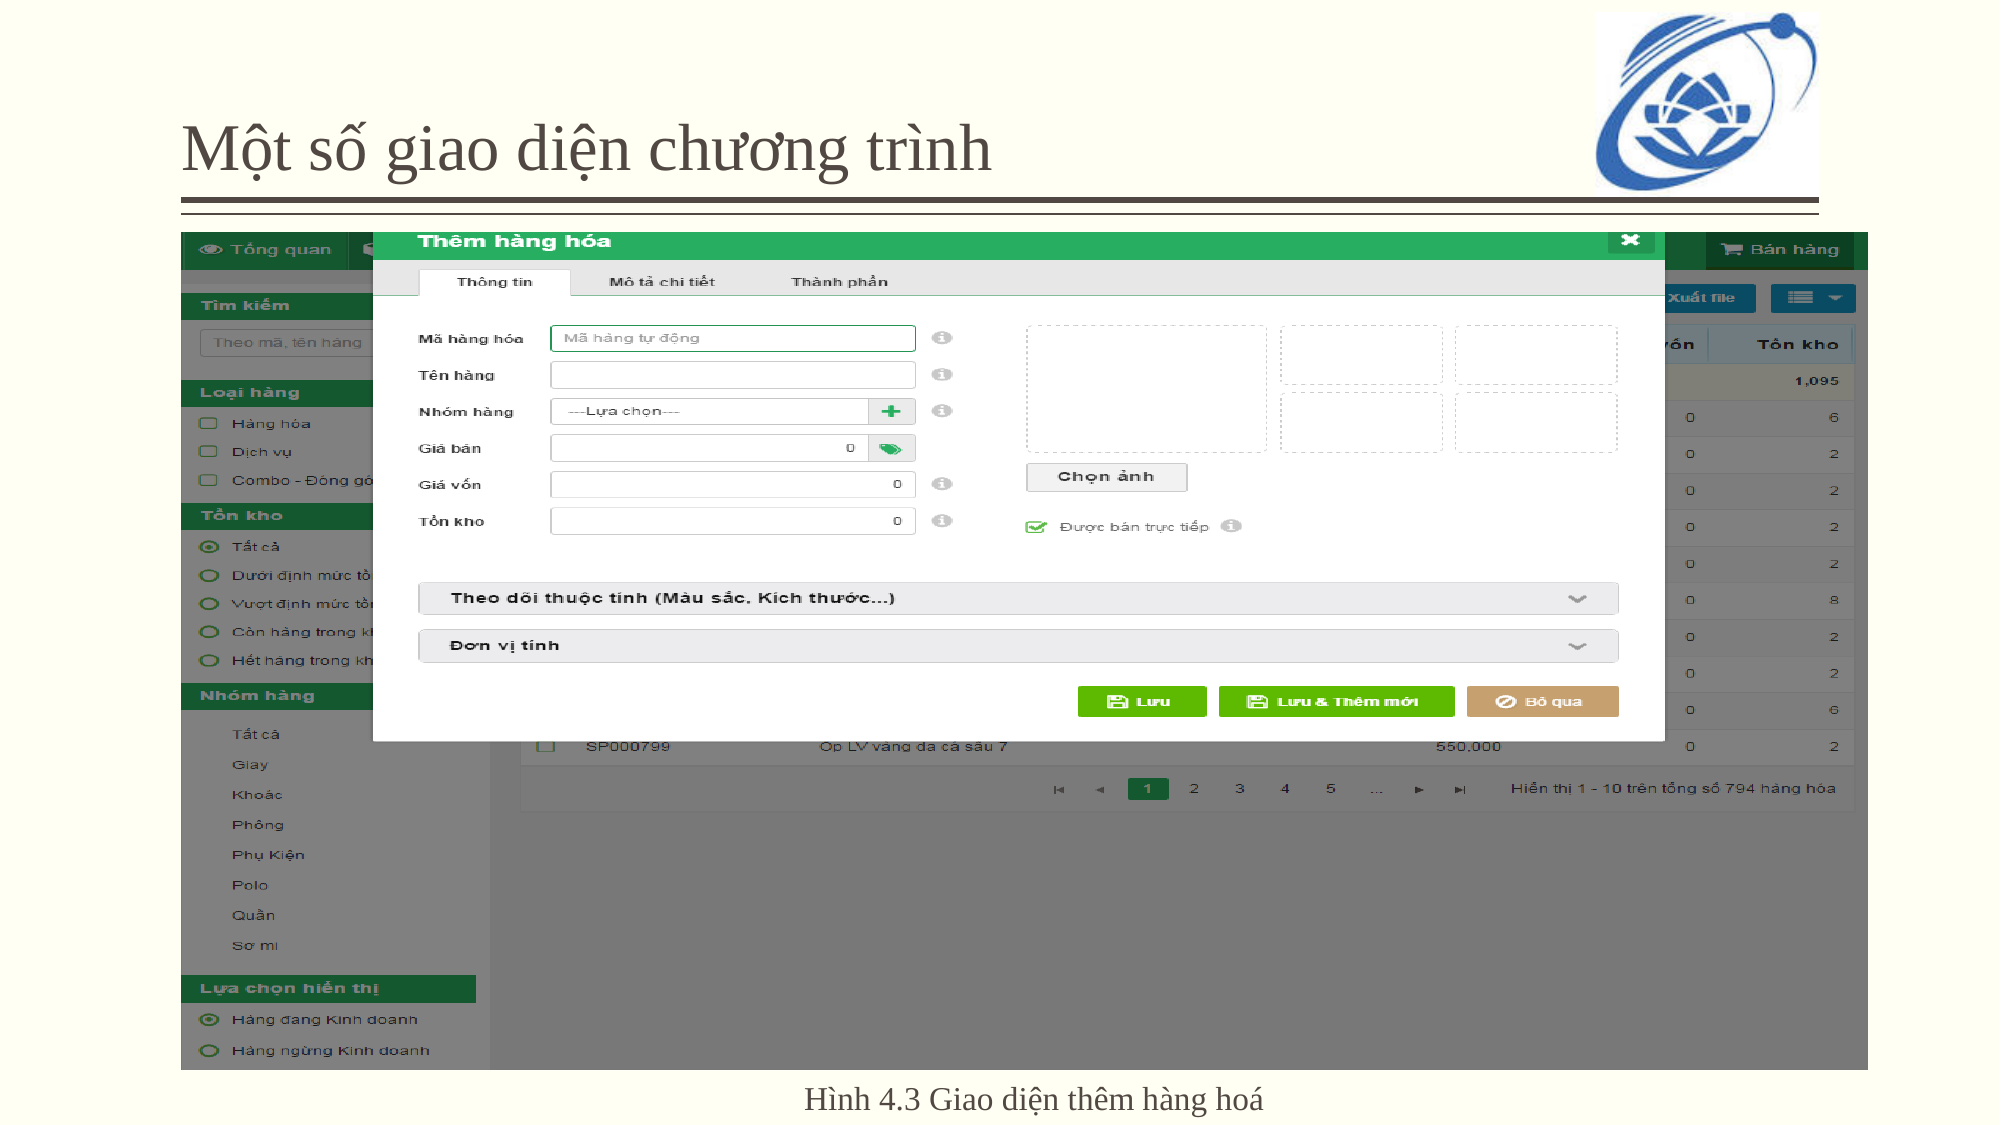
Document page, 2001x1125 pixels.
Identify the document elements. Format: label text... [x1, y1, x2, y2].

title Một số giao diện chương trình [181, 12, 1593, 193]
picture [1594, 12, 1819, 197]
text_box Hình 4.3 Giao diện thêm hàng hoá [789, 1076, 1280, 1125]
picture [181, 232, 1868, 1070]
